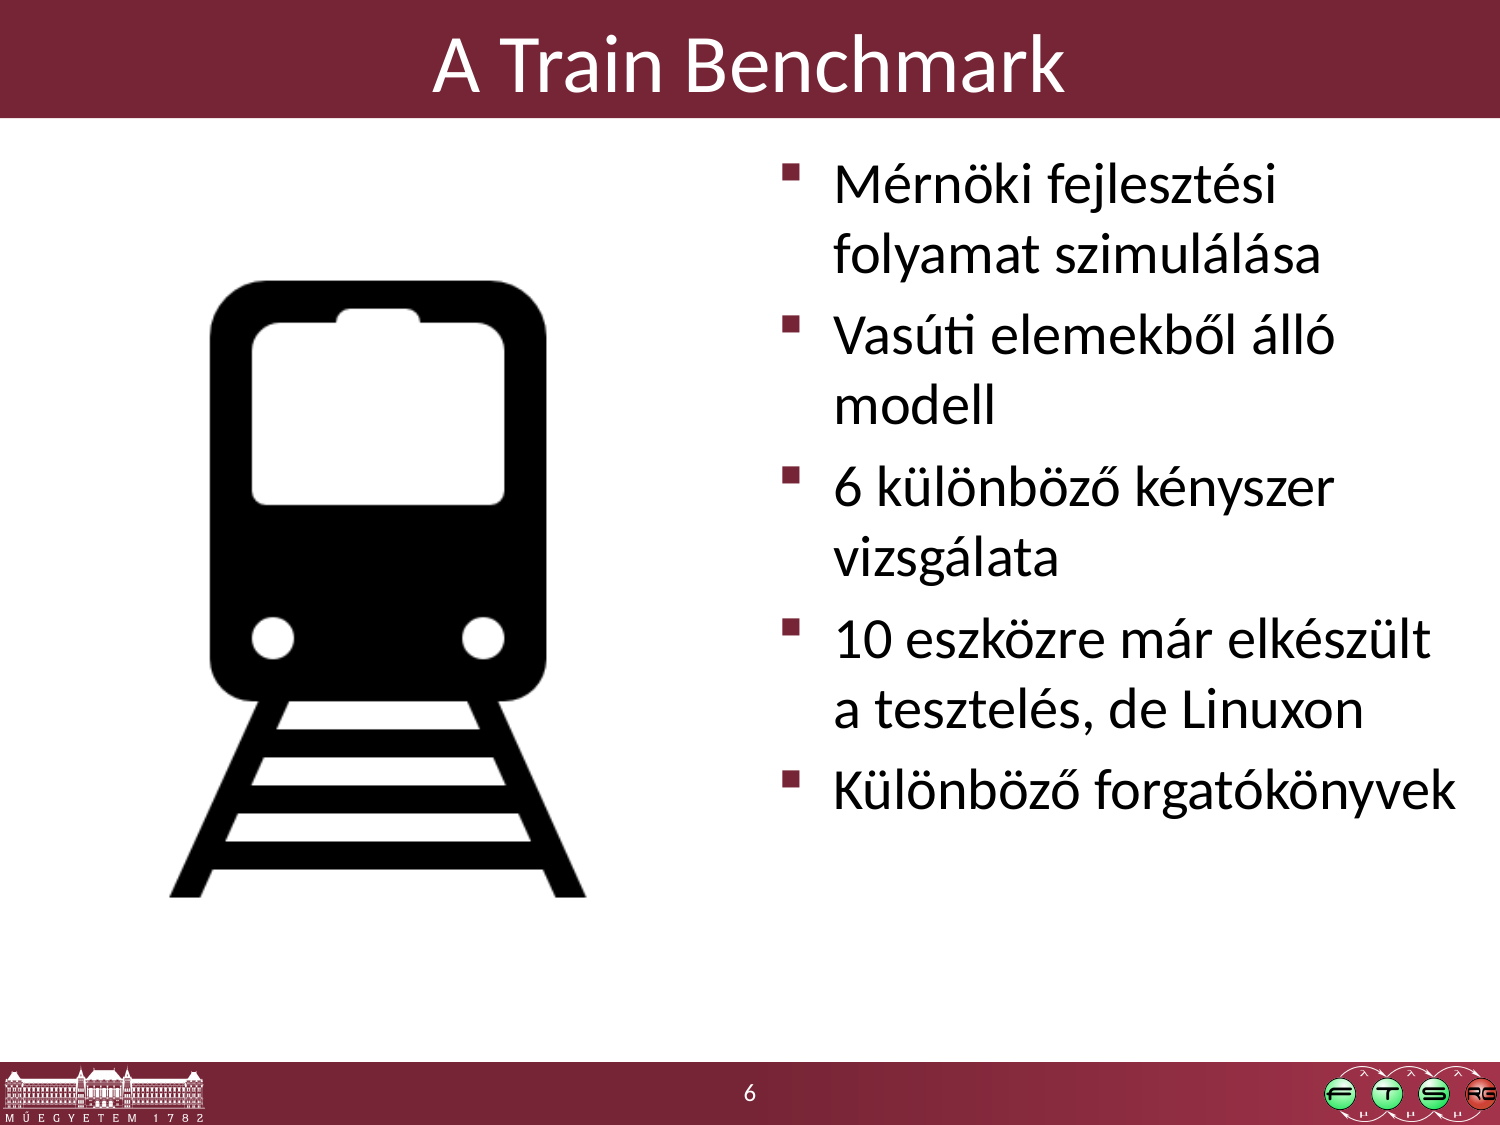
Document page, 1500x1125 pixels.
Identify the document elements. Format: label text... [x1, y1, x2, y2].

picture [1324, 1066, 1497, 1122]
slide_number 6 [581, 1061, 919, 1122]
picture [3, 1064, 205, 1122]
title A Train Benchmark [0, 0, 1500, 119]
list Mérnöki fejlesztési folyamat szimulálása Vasúti elemekből álló modell 6 különböző kényszer vizsgálata 10 eszközre már elkészült a tesztelés, de Linuxon Különböző forgatókönyvek [762, 136, 1475, 1042]
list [42, 253, 715, 926]
